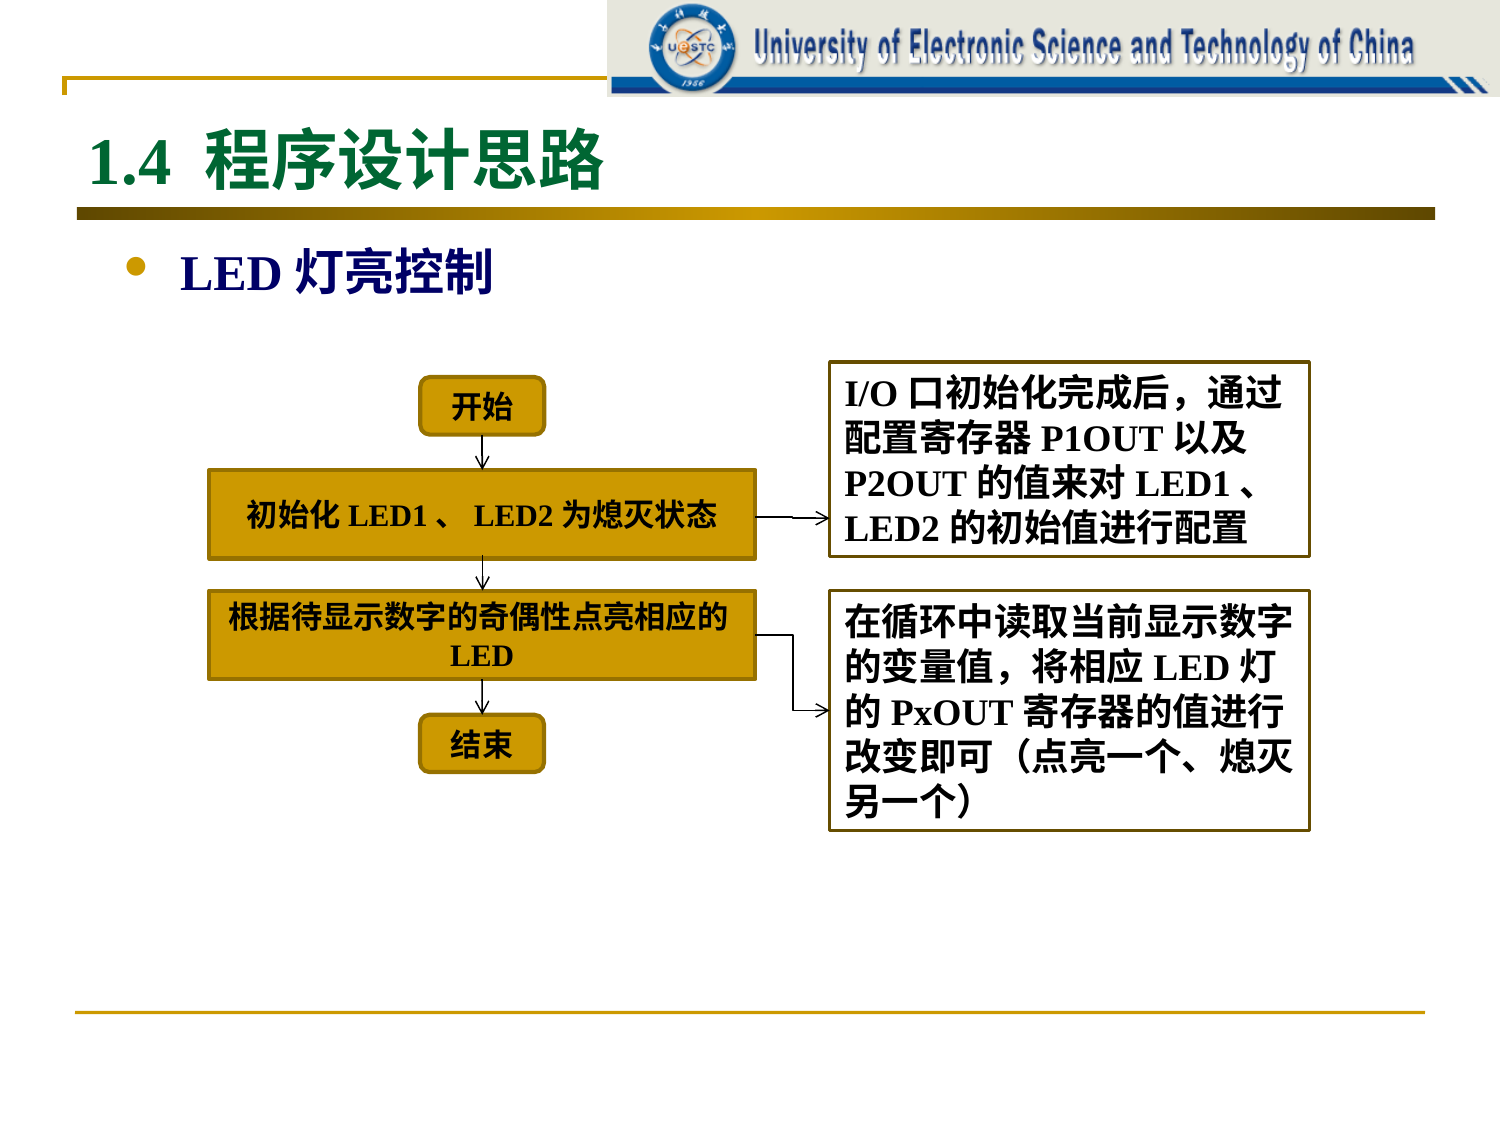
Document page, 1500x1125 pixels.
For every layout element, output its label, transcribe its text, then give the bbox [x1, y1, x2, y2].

text_box 根据待显示数字的奇偶性点亮相应的LED [207, 589, 757, 681]
text_box 初始化LED1、LED2为熄灭状态 [207, 468, 757, 561]
title 1.4 程序设计思路 [72, 110, 1086, 199]
text_box I/O口初始化完成后，通过配置寄存器P1OUT以及P2OUT的值来对LED1、LED2的初始值进行配置 [829, 361, 1310, 557]
text_box 开始 [418, 374, 547, 437]
text_box 在循环中读取当前显示数字的变量值，将相应LED灯的PxOUT寄存器的值进行改变即可（点亮一个、熄灭另一个） [829, 590, 1310, 831]
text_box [755, 634, 830, 712]
list LED灯亮控制 [108, 232, 1124, 322]
picture [607, 0, 1500, 97]
text_box 结束 [417, 712, 547, 775]
